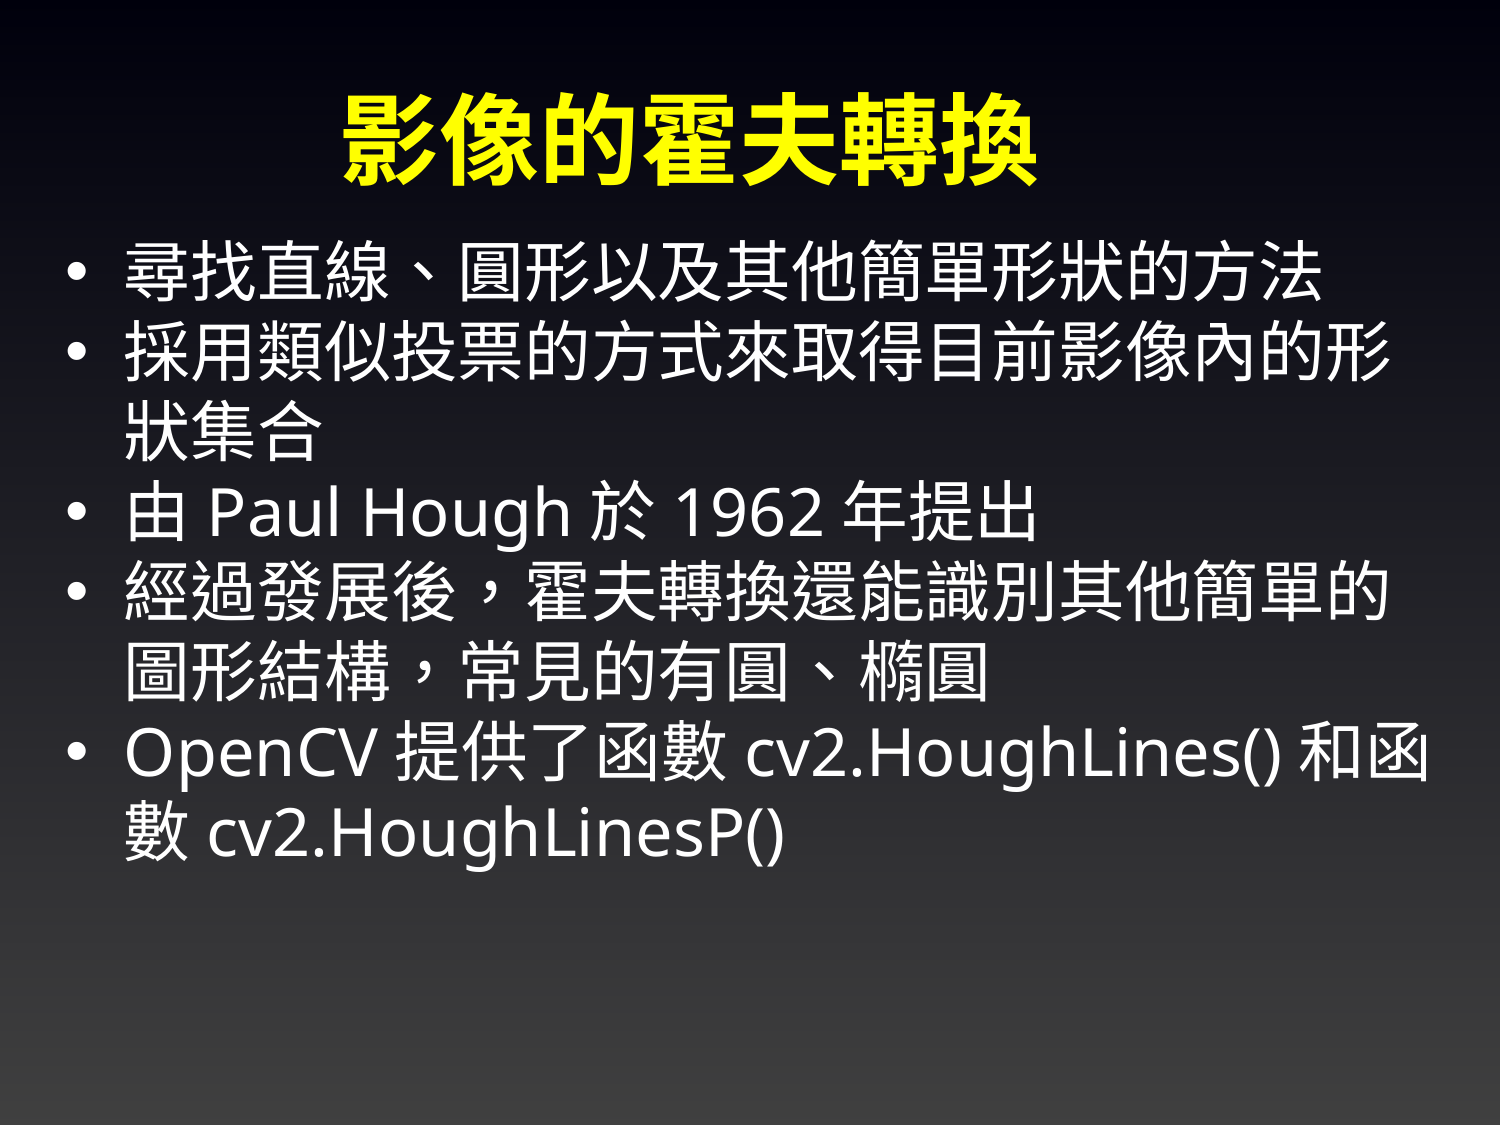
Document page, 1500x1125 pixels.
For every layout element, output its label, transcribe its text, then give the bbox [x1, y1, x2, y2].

text_box 尋找直線、圓形以及其他簡單形狀的方法 採用類似投票的方式來取得目前影像內的形狀集合 由Paul Hough於1962年提出 經過發展後，霍夫轉換還能識別其他簡單的圖形結構，常見的有圓、橢圓 OpenCV提供了函數cv2.HoughLines()和函數cv2.HoughLinesP() [50, 222, 1450, 878]
text_box 影像的霍夫轉換 [324, 49, 1500, 213]
